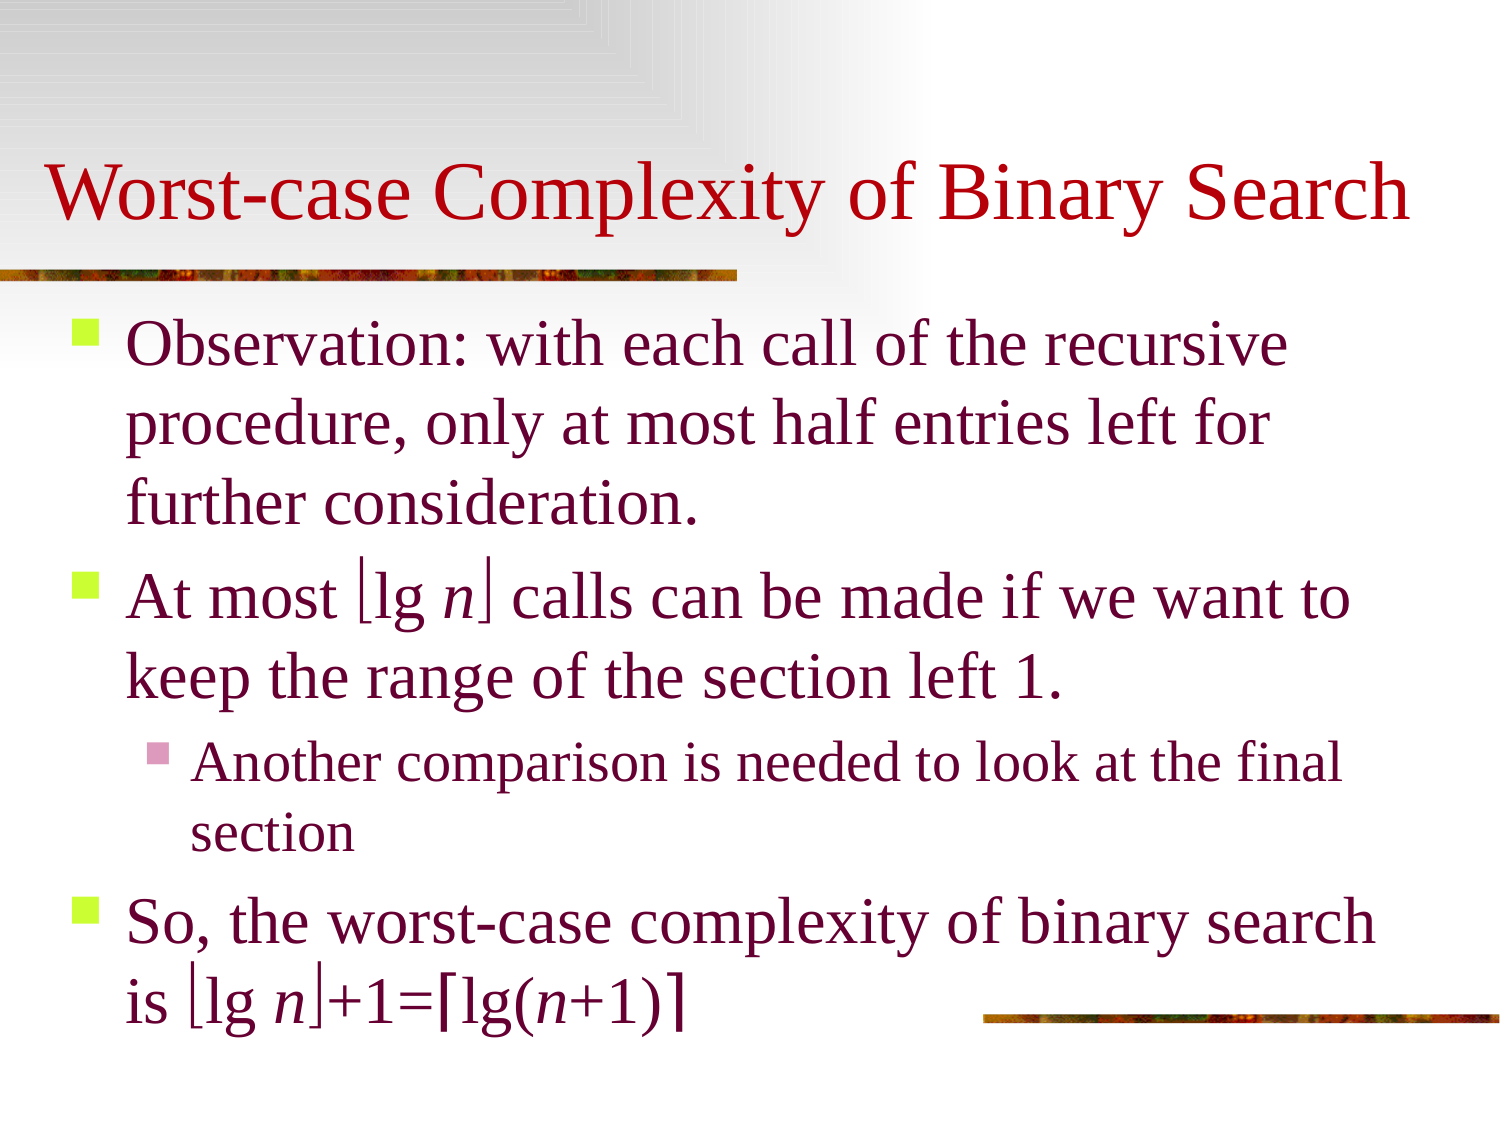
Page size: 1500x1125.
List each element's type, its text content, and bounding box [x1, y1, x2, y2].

picture [0, 268, 737, 285]
picture [983, 1013, 1500, 1026]
title Worst-case Complexity of Binary Search [29, 128, 1469, 244]
